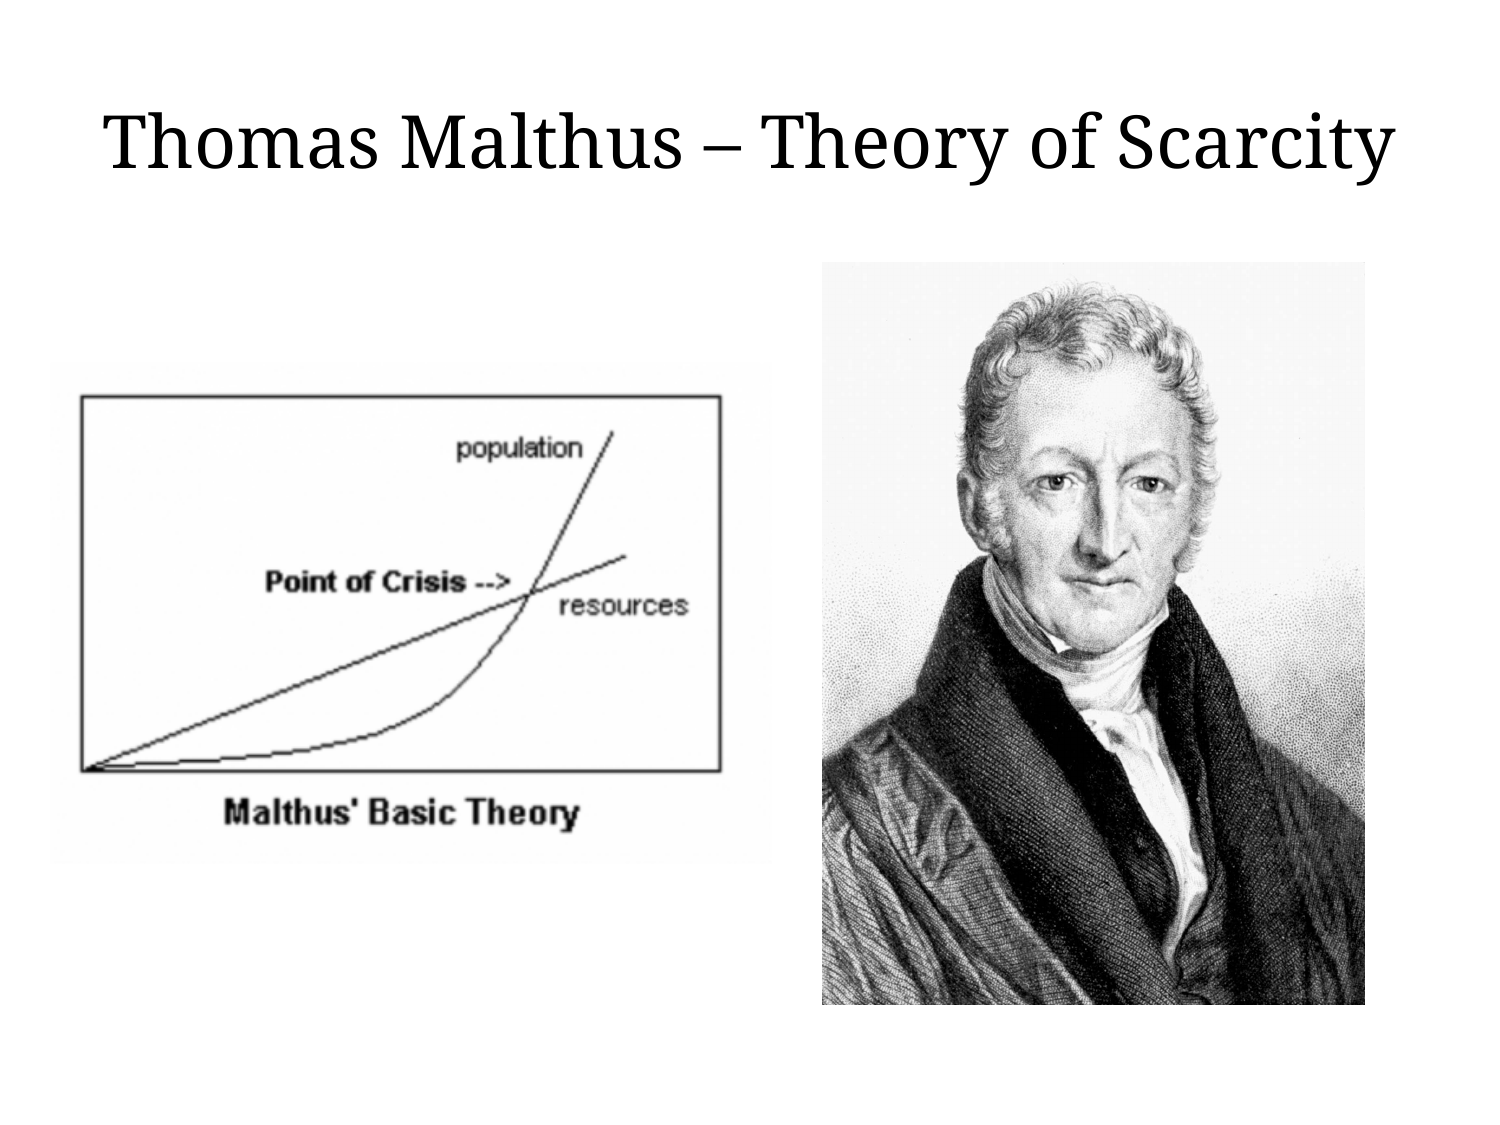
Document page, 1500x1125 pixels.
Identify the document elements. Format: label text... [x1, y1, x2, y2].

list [49, 362, 773, 864]
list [822, 262, 1366, 1006]
title Thomas Malthus – Theory of Scarcity [75, 45, 1425, 233]
